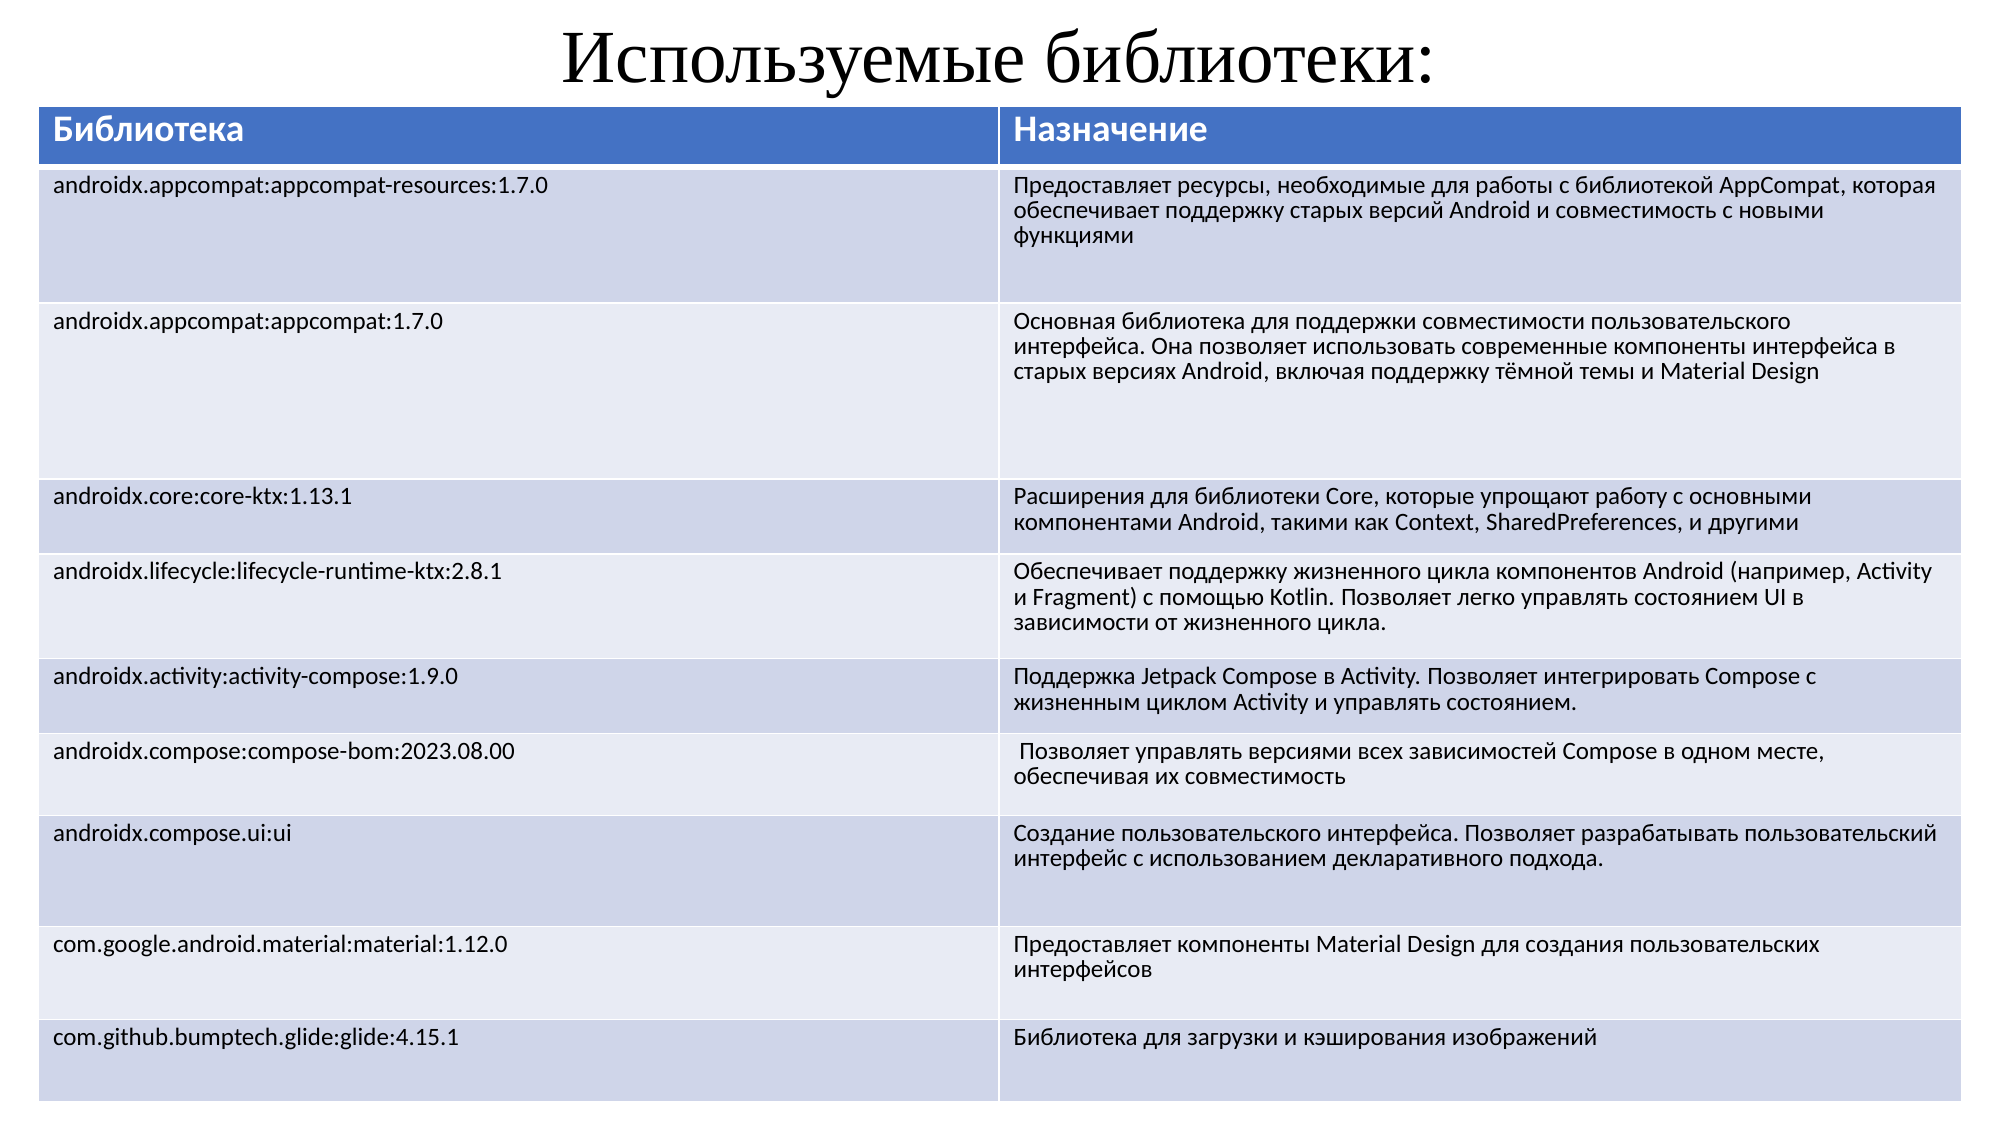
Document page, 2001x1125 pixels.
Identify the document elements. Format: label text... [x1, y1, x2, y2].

table_cell androidx.lifecycle:lifecycle-runtime-ktx:2.8.1 [39, 555, 998, 658]
table_cell Основная библиотека для поддержки совместимости пользовательского интерфейса. Она позволяет использовать современные компоненты интерфейса в старых версиях Android, включая поддержку тёмной темы и Material Design [1000, 304, 1961, 478]
table_cell Создание пользовательского интерфейса. Позволяет разрабатывать пользовательский интерфейс с использованием декларативного подхода. [1000, 816, 1961, 926]
table_cell Поддержка Jetpack Compose в Activity. Позволяет интегрировать Compose с жизненным циклом Activity и управлять состоянием. [1000, 659, 1961, 733]
table_cell Предоставляет компоненты Material Design для создания пользовательских интерфейсов [1000, 927, 1961, 1019]
table_cell androidx.activity:activity-compose:1.9.0 [39, 659, 998, 733]
text_box Используемые библиотеки: [546, 0, 1453, 105]
table_cell com.google.android.material:material:1.12.0 [39, 927, 998, 1019]
table_cell androidx.appcompat:appcompat:1.7.0 [39, 304, 998, 478]
table_cell androidx.compose.ui:ui [39, 816, 998, 926]
table_cell Позволяет управлять версиями всех зависимостей Compose в одном месте, обеспечивая их совместимость [1000, 734, 1961, 815]
table_cell com.github.bumptech.glide:glide:4.15.1 [39, 1020, 998, 1101]
table_header Назначение [1000, 107, 1961, 164]
table_cell Обеспечивает поддержку жизненного цикла компонентов Android (например, Activity и Fragment) с помощью Kotlin. Позволяет легко управлять состоянием UI в зависимости от жизненного цикла. [1000, 555, 1961, 658]
table_cell androidx.compose:compose-bom:2023.08.00 [39, 734, 998, 815]
table_cell androidx.appcompat:appcompat-resources:1.7.0 [39, 170, 998, 302]
table_cell androidx.core:core-ktx:1.13.1 [39, 480, 998, 553]
table_cell Предоставляет ресурсы, необходимые для работы с библиотекой AppCompat, которая обеспечивает поддержку старых версий Android и совместимость с новыми функциями [1000, 170, 1961, 302]
table_cell Библиотека для загрузки и кэширования изображений [1000, 1020, 1961, 1101]
table_cell Расширения для библиотеки Core, которые упрощают работу с основными компонентами Android, такими как Context, SharedPreferences, и другими [1000, 480, 1961, 553]
table_header Библиотека [39, 107, 998, 164]
